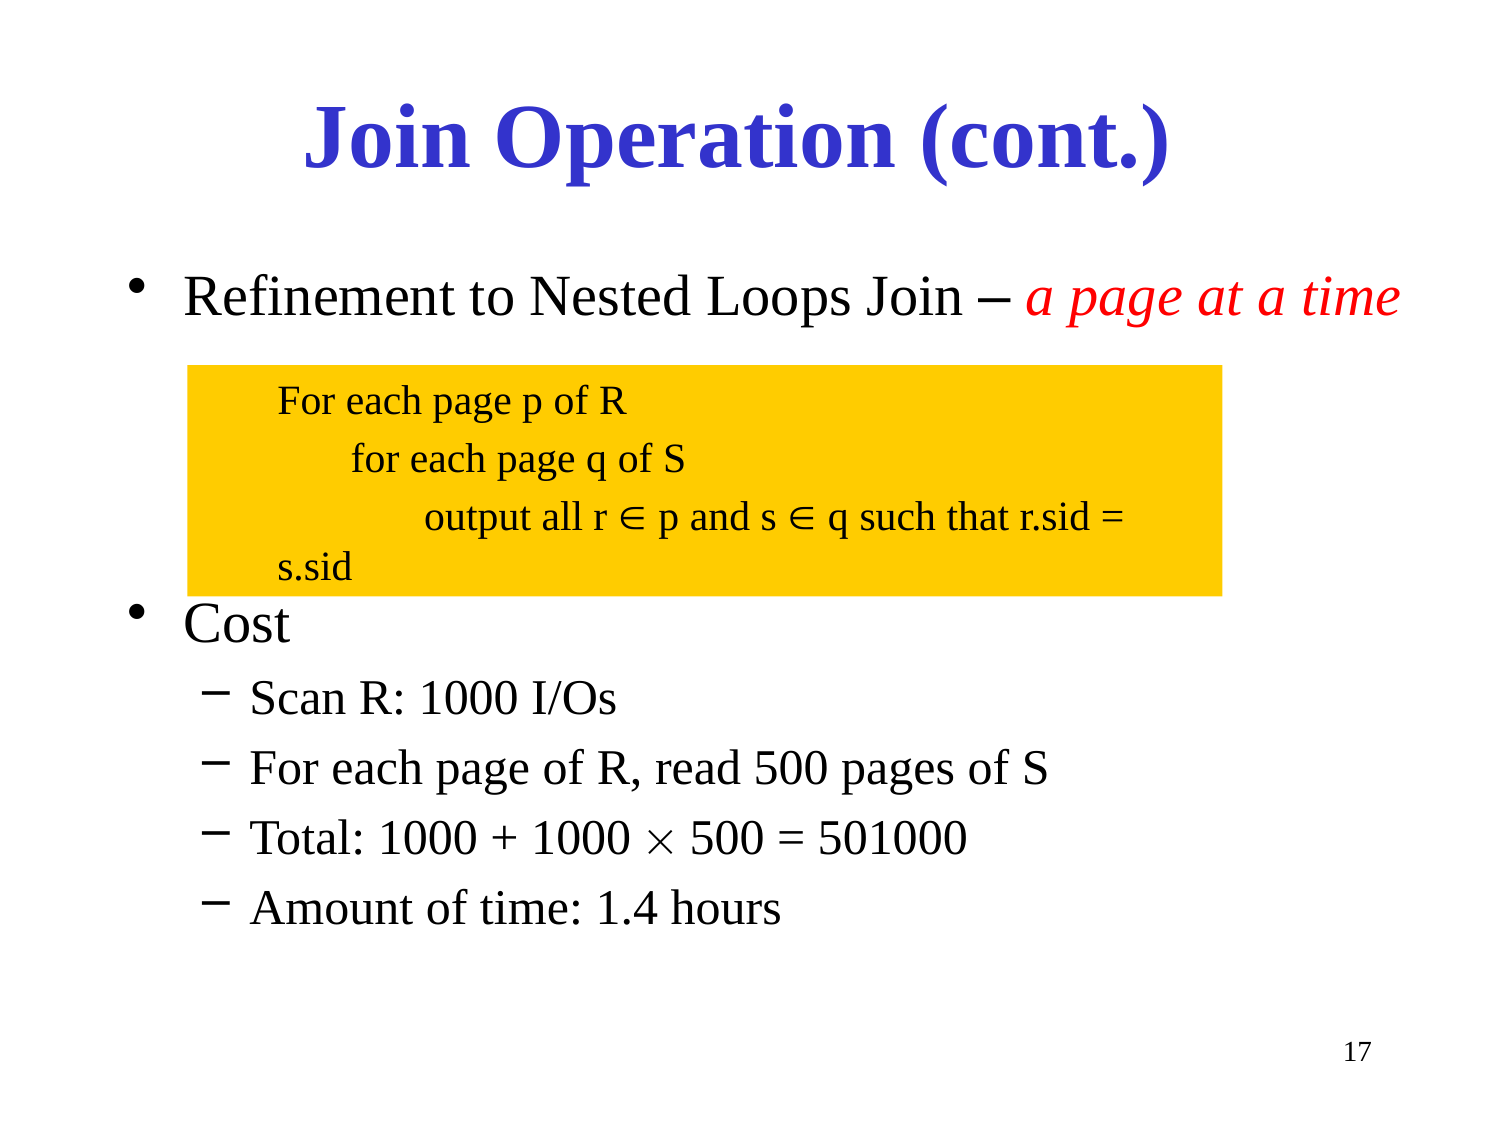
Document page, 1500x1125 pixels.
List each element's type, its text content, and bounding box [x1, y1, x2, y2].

list Refinement to Nested Loops Join – a page at a time Cost Scan R: 1000 I/Os For each page of R, read 500 pages of S Total: 1000 + 1000  500 = 501000 Amount of time: 1.4 hours [112, 249, 1425, 1000]
slide_number 17 [1074, 1024, 1388, 1101]
text_box For each page p of R for each page q of S output all r  p and s  q such that r.sid = s.sid [187, 365, 1223, 597]
title Join Operation (cont.) [99, 37, 1376, 226]
